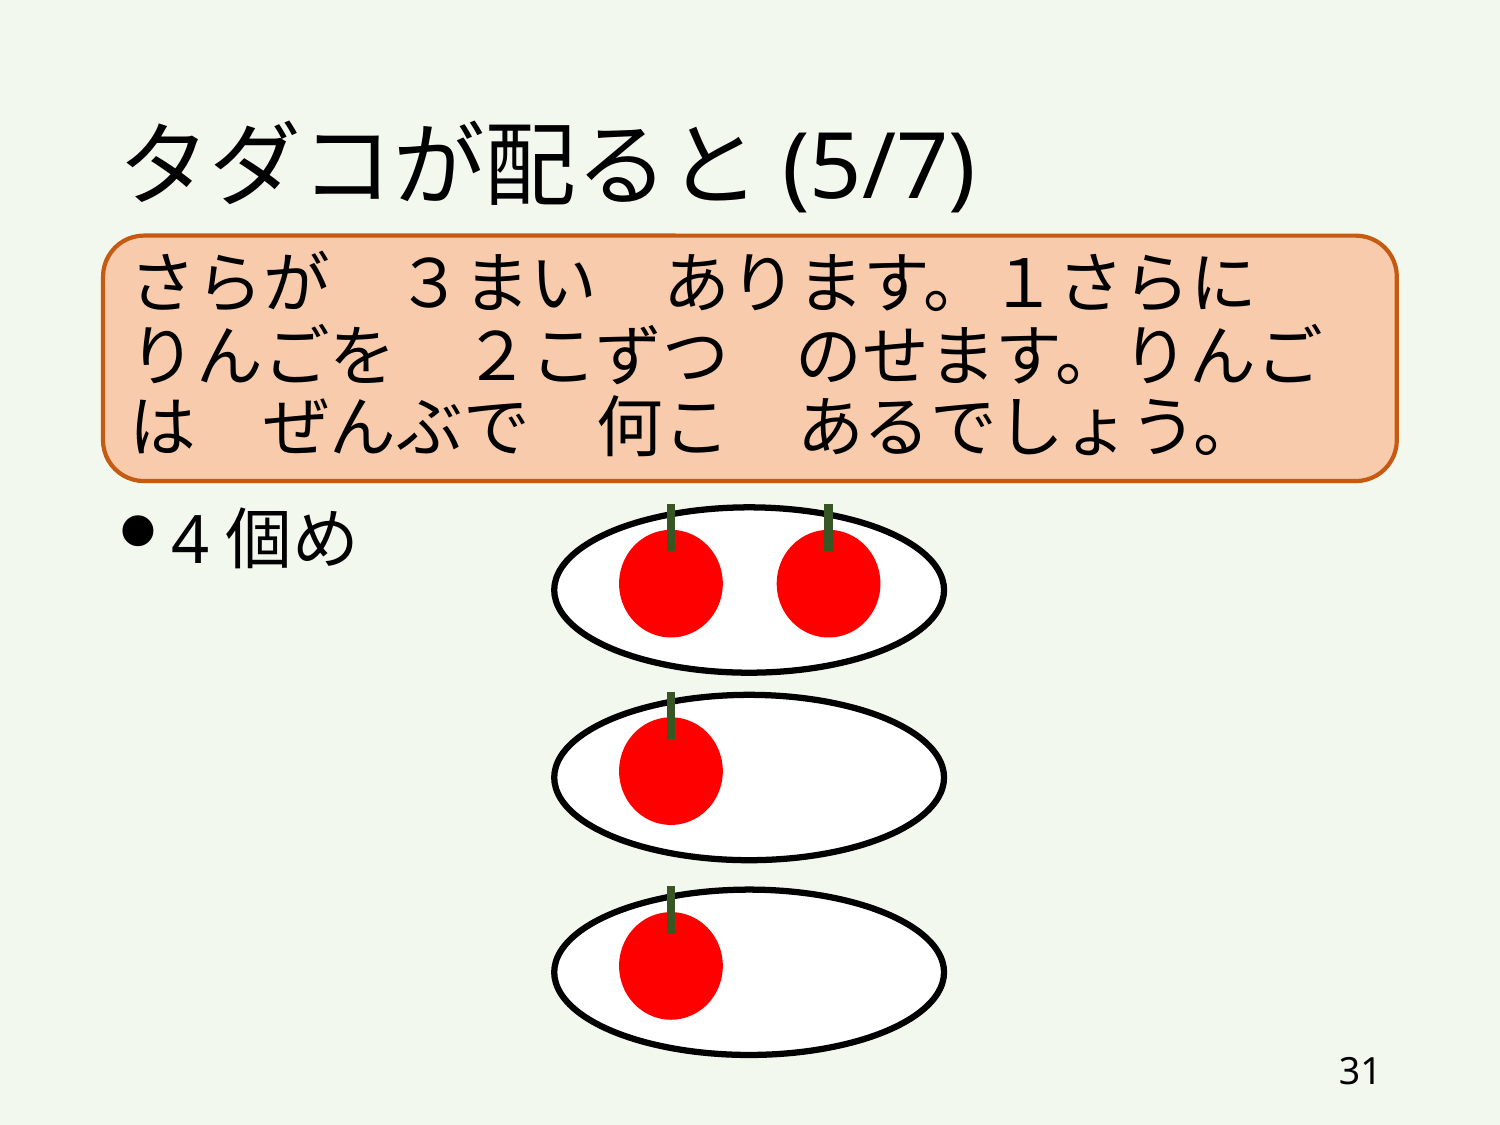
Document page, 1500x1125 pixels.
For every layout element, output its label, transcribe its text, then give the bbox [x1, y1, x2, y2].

text_box [579, 1014, 920, 1056]
text_box さらが ３まい あります。１さらに りんごを ２こずつ のせます。りんごは ぜんぶで 何こ あるでしょう。 [101, 234, 1398, 483]
title タダコが配ると(5/7) [103, 59, 1397, 264]
text_box 4個め [103, 498, 1397, 1014]
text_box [619, 504, 723, 638]
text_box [619, 886, 723, 1020]
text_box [776, 504, 881, 638]
slide_number 31 [1059, 1042, 1397, 1103]
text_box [619, 691, 723, 825]
